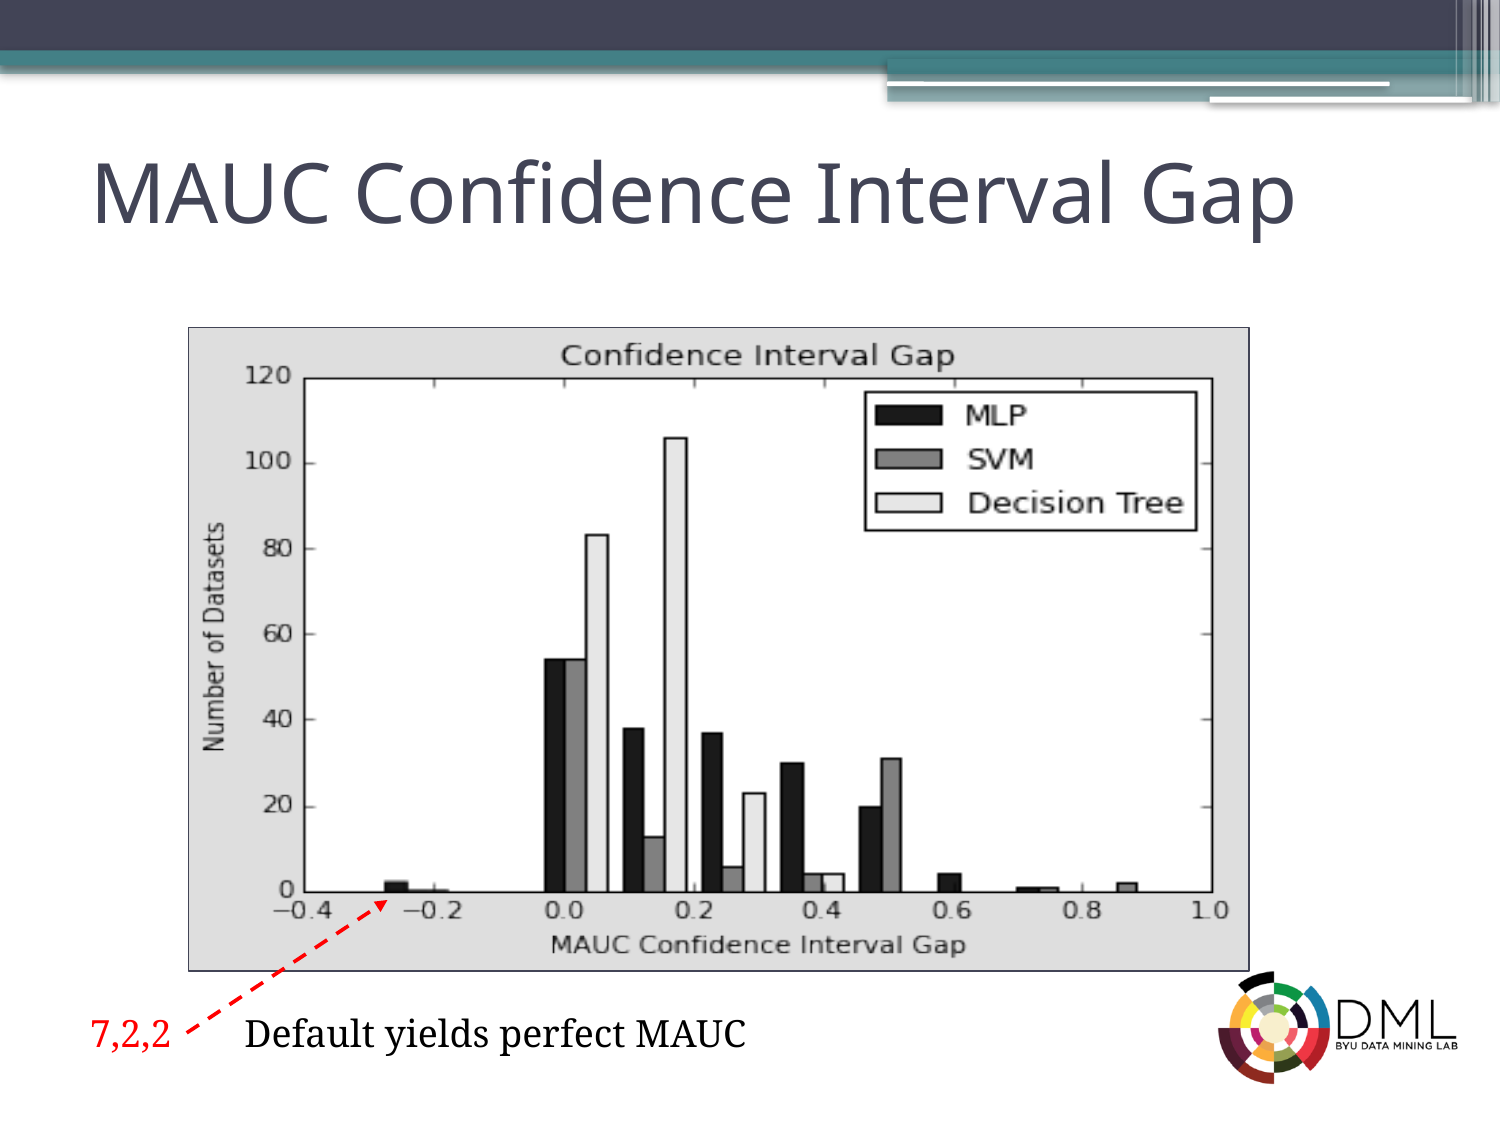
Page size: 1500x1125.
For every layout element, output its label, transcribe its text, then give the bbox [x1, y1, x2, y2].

picture [1204, 962, 1475, 1095]
text_box Default yields perfect MAUC [229, 1002, 762, 1063]
text_box 7,2,2 [75, 1002, 187, 1063]
title MAUC Confidence Interval Gap [75, 125, 1425, 300]
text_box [187, 327, 1251, 976]
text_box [186, 899, 388, 1034]
